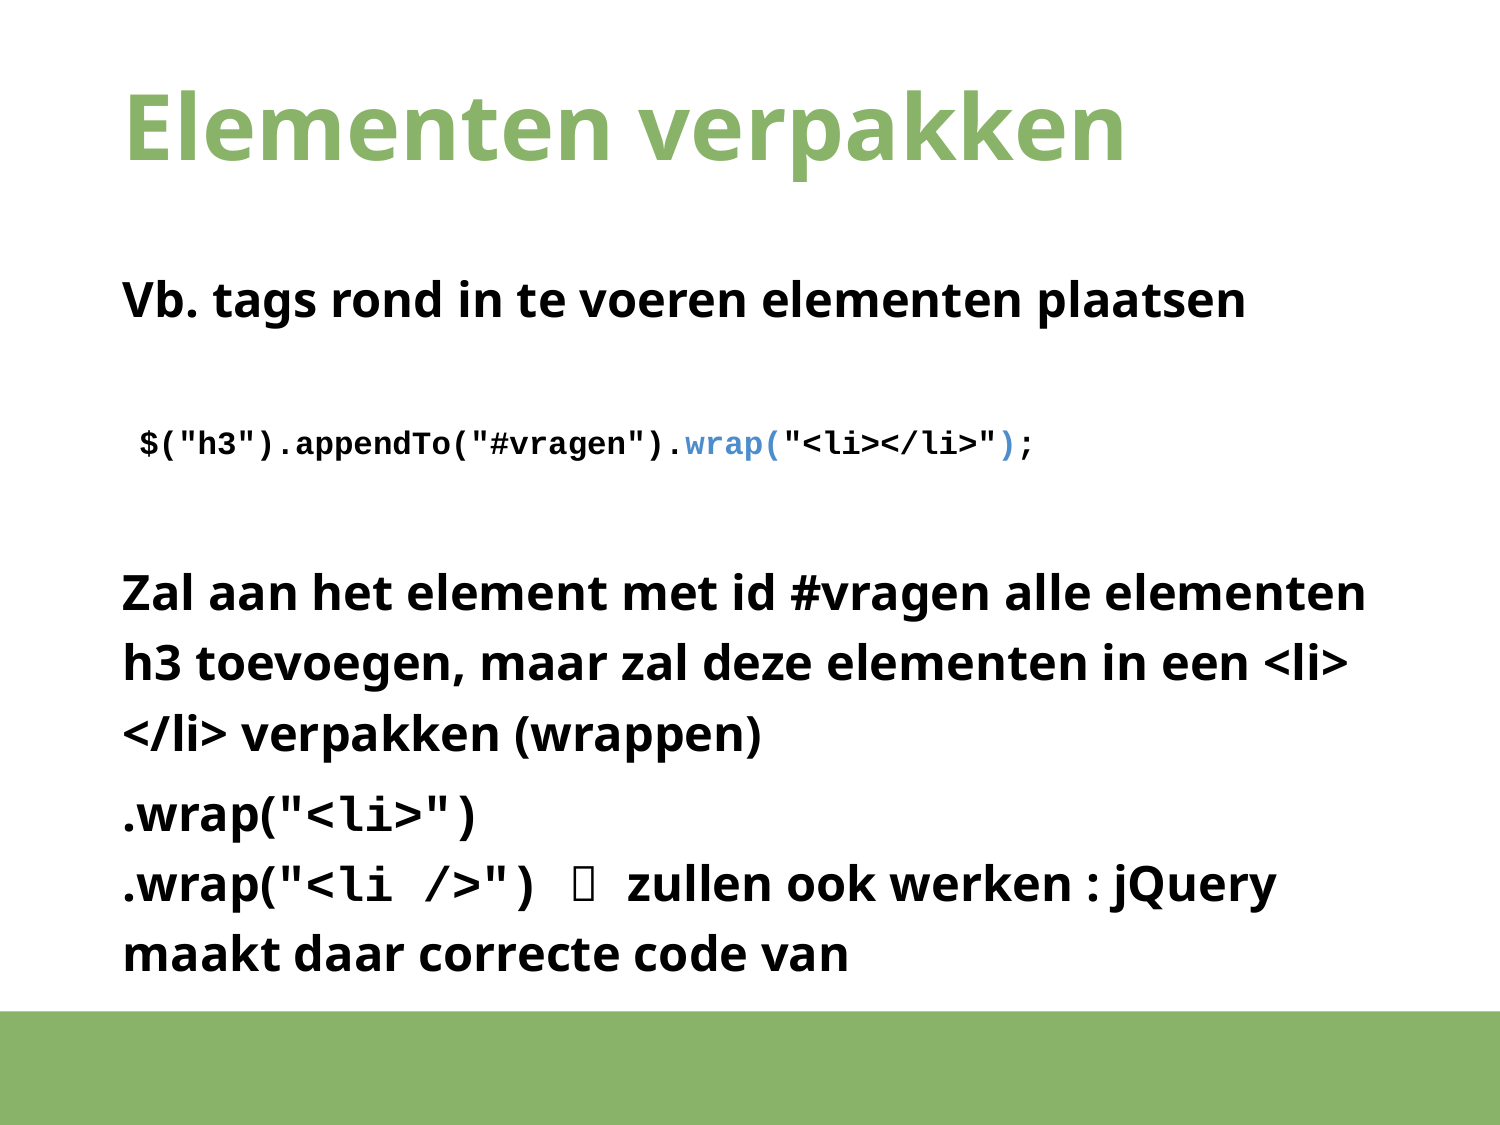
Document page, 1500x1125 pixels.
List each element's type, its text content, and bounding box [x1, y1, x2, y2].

title Elementen verpakken [107, 30, 1425, 218]
list Vb. tags rond in te voeren elementen plaatsen $("h3").appendTo("#vragen").wrap("<li></li>"); Zal aan het element met id #vragen alle elementen h3 toevoegen, maar zal deze elementen in een <li> </li> verpakken (wrappen) .wrap("<li>") .wrap("<li />")  zullen ook werken : jQuery maakt daar correcte code van [107, 249, 1425, 993]
